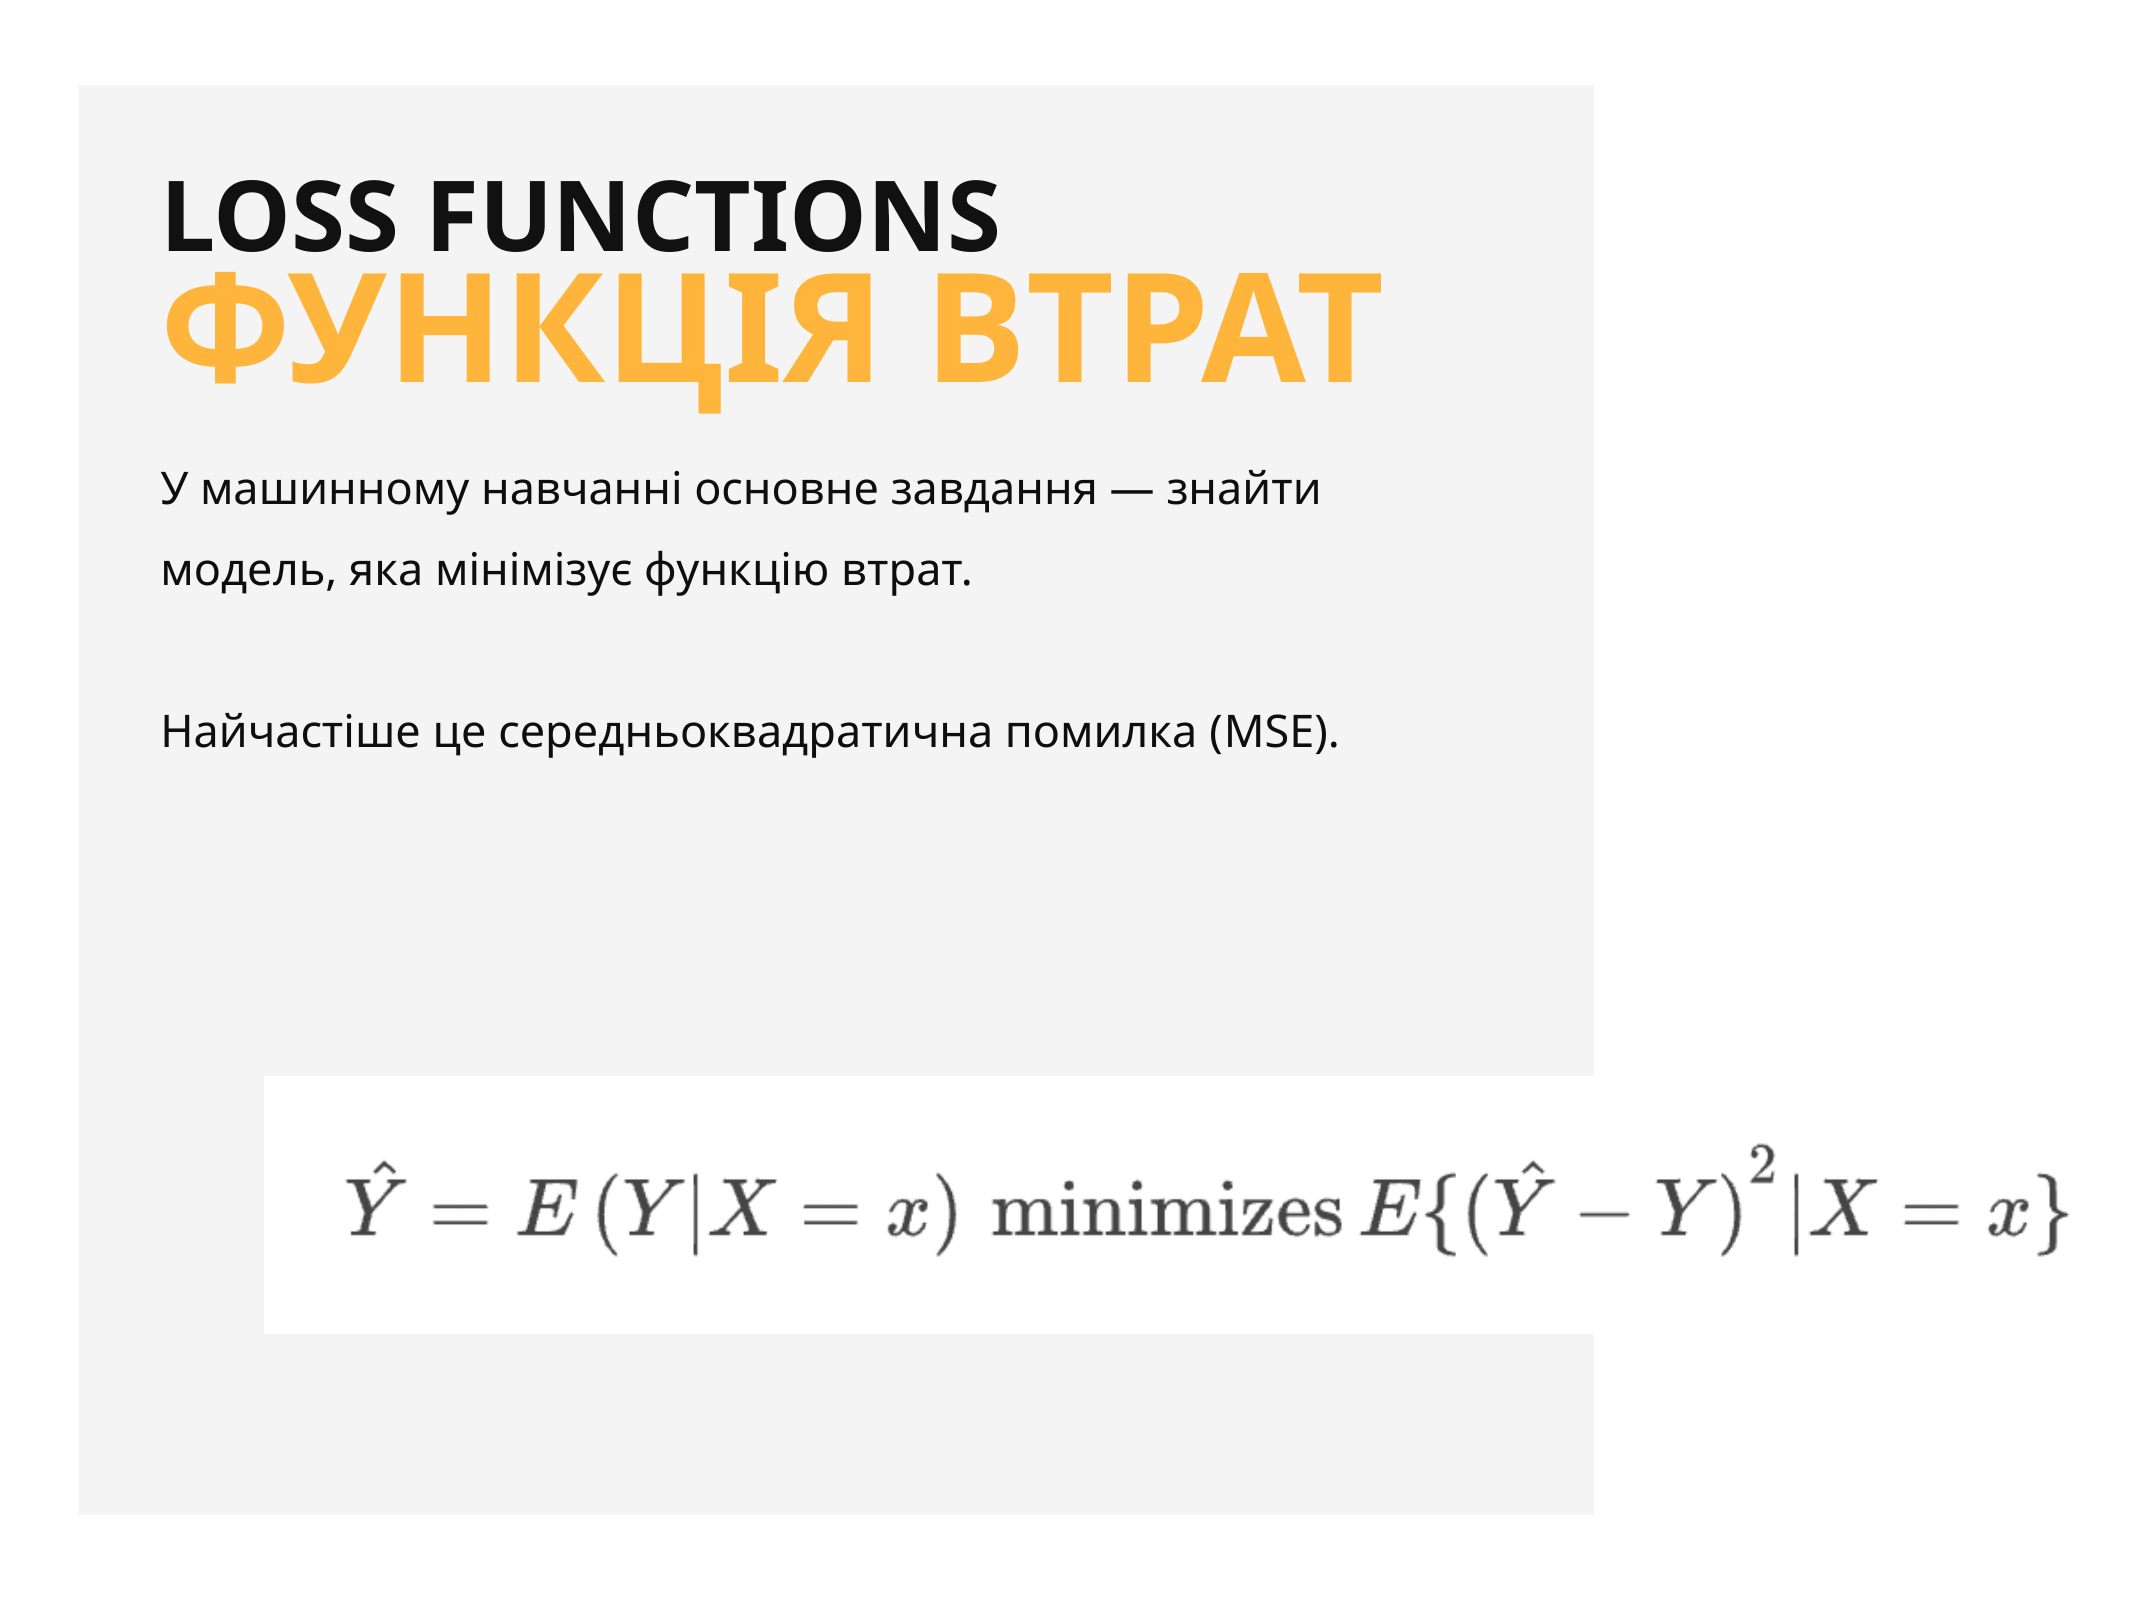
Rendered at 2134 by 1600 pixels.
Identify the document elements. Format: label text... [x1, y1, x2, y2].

picture [264, 1076, 2134, 1334]
text_box [78, 85, 1594, 1515]
text_box У машинному навчанні основне завдання — знайти модель, яка мінімізує функцію втрат. Найчастіше це середньоквадратична помилка (MSE). [152, 424, 1521, 770]
title Loss Functions Функція втрат [151, 75, 1870, 422]
